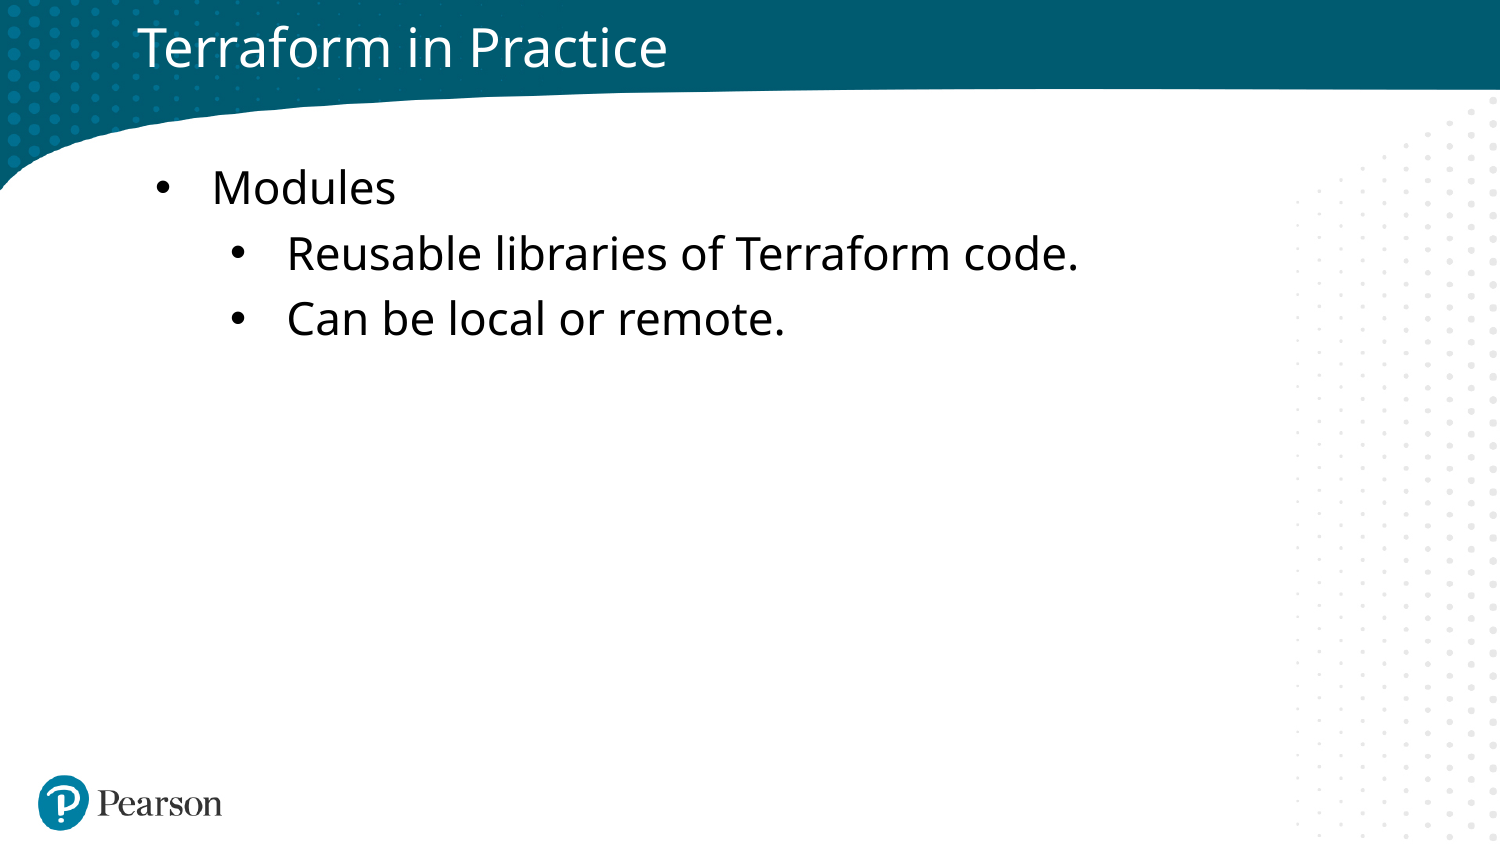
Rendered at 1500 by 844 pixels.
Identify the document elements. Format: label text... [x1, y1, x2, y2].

list Modules Reusable libraries of Terraform code. Can be local or remote. [147, 151, 1352, 767]
picture [0, 90, 1500, 844]
title Terraform in Practice [129, 5, 1369, 99]
